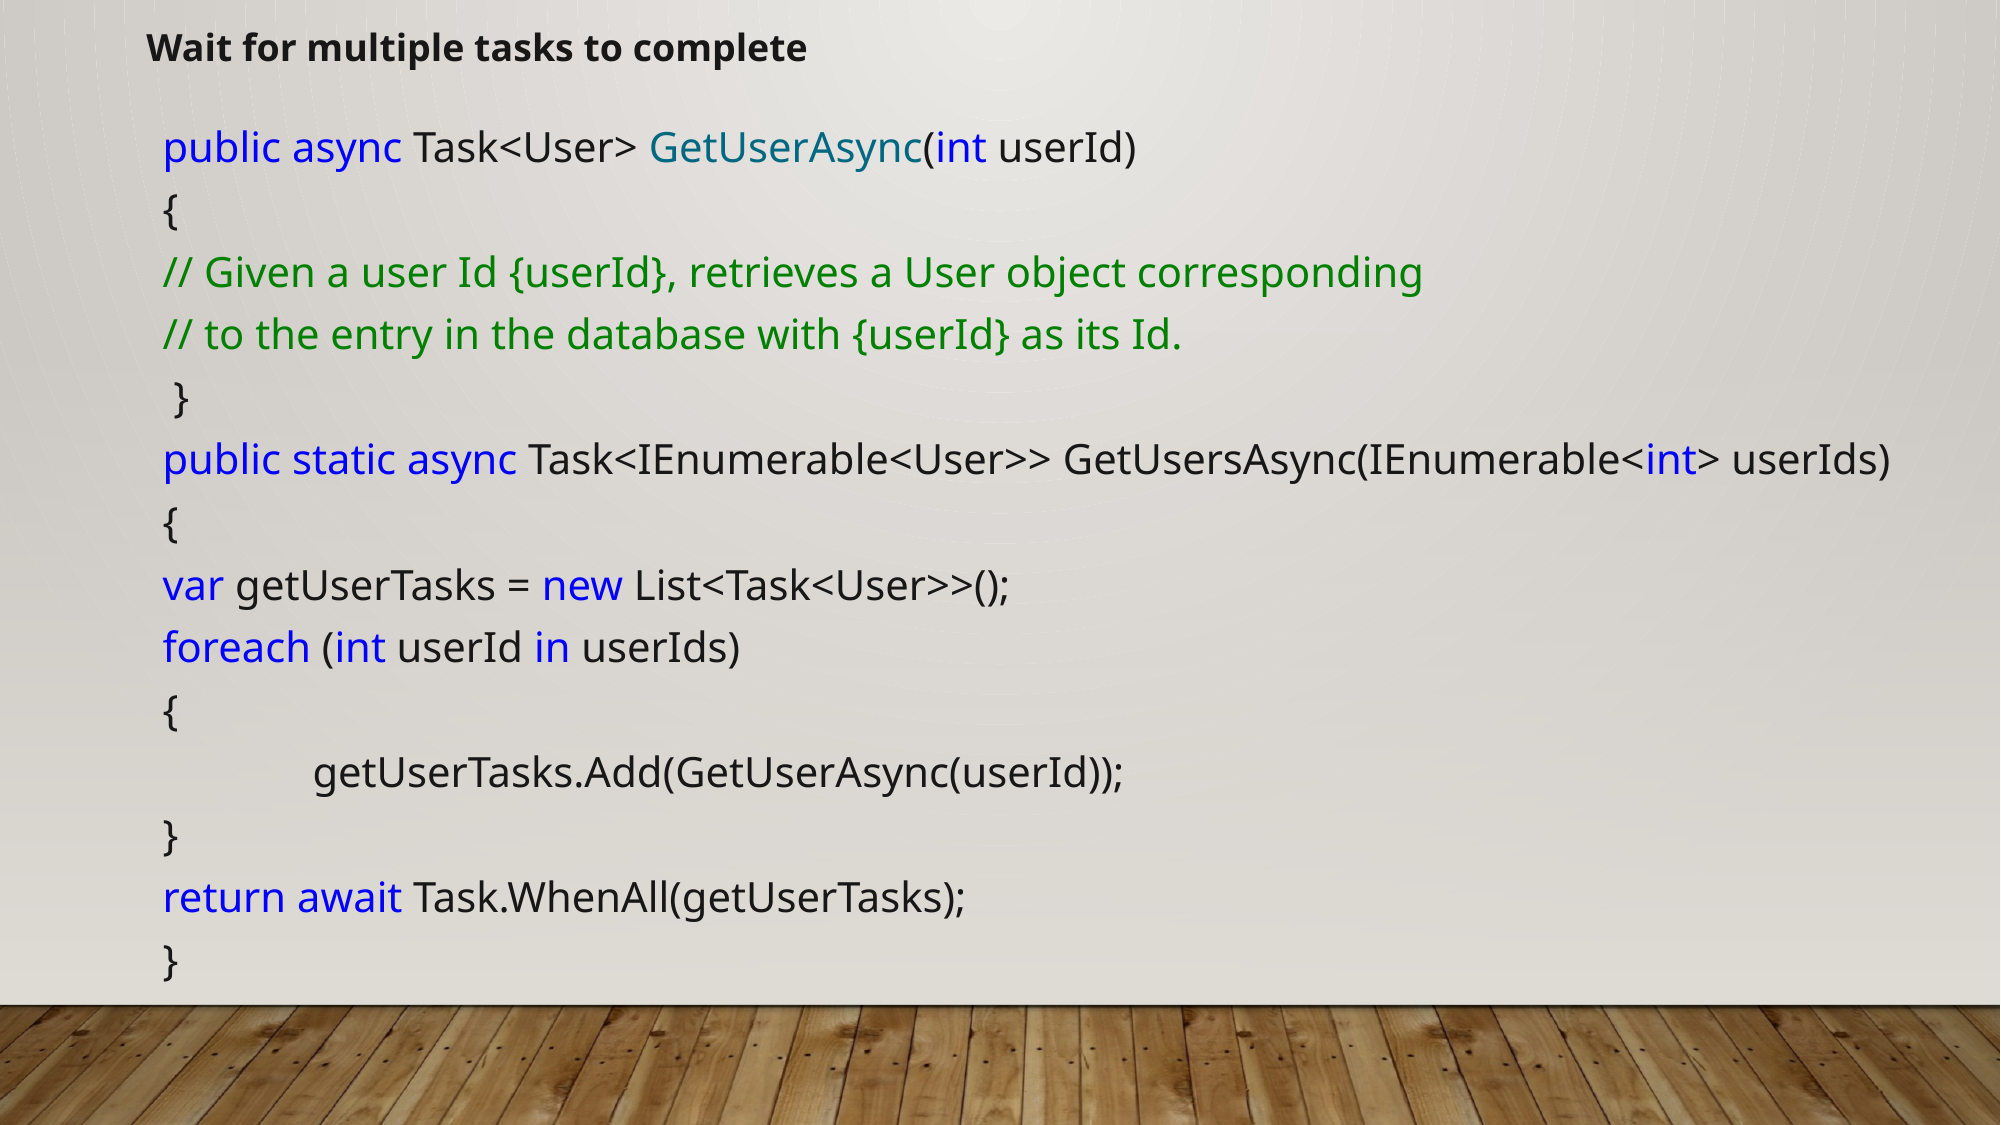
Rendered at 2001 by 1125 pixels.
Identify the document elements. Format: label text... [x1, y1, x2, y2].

picture [0, 1005, 2000, 1125]
text_box Wait for multiple tasks to complete [131, 16, 824, 77]
text_box public async Task<User> GetUserAsync(int userId) { // Given a user Id {userId}, retrieves a User object corresponding // to the entry in the database with {userId} as its Id. } public static async Task<IEnumerable<User>> GetUsersAsync(IEnumerable<int> userIds) { var getUserTasks = new List<Task<User>>(); foreach (int userId in userIds) { getUserTasks.Add(GetUserAsync(userId)); } return await Task.WhenAll(getUserTasks); } [147, 113, 1927, 991]
